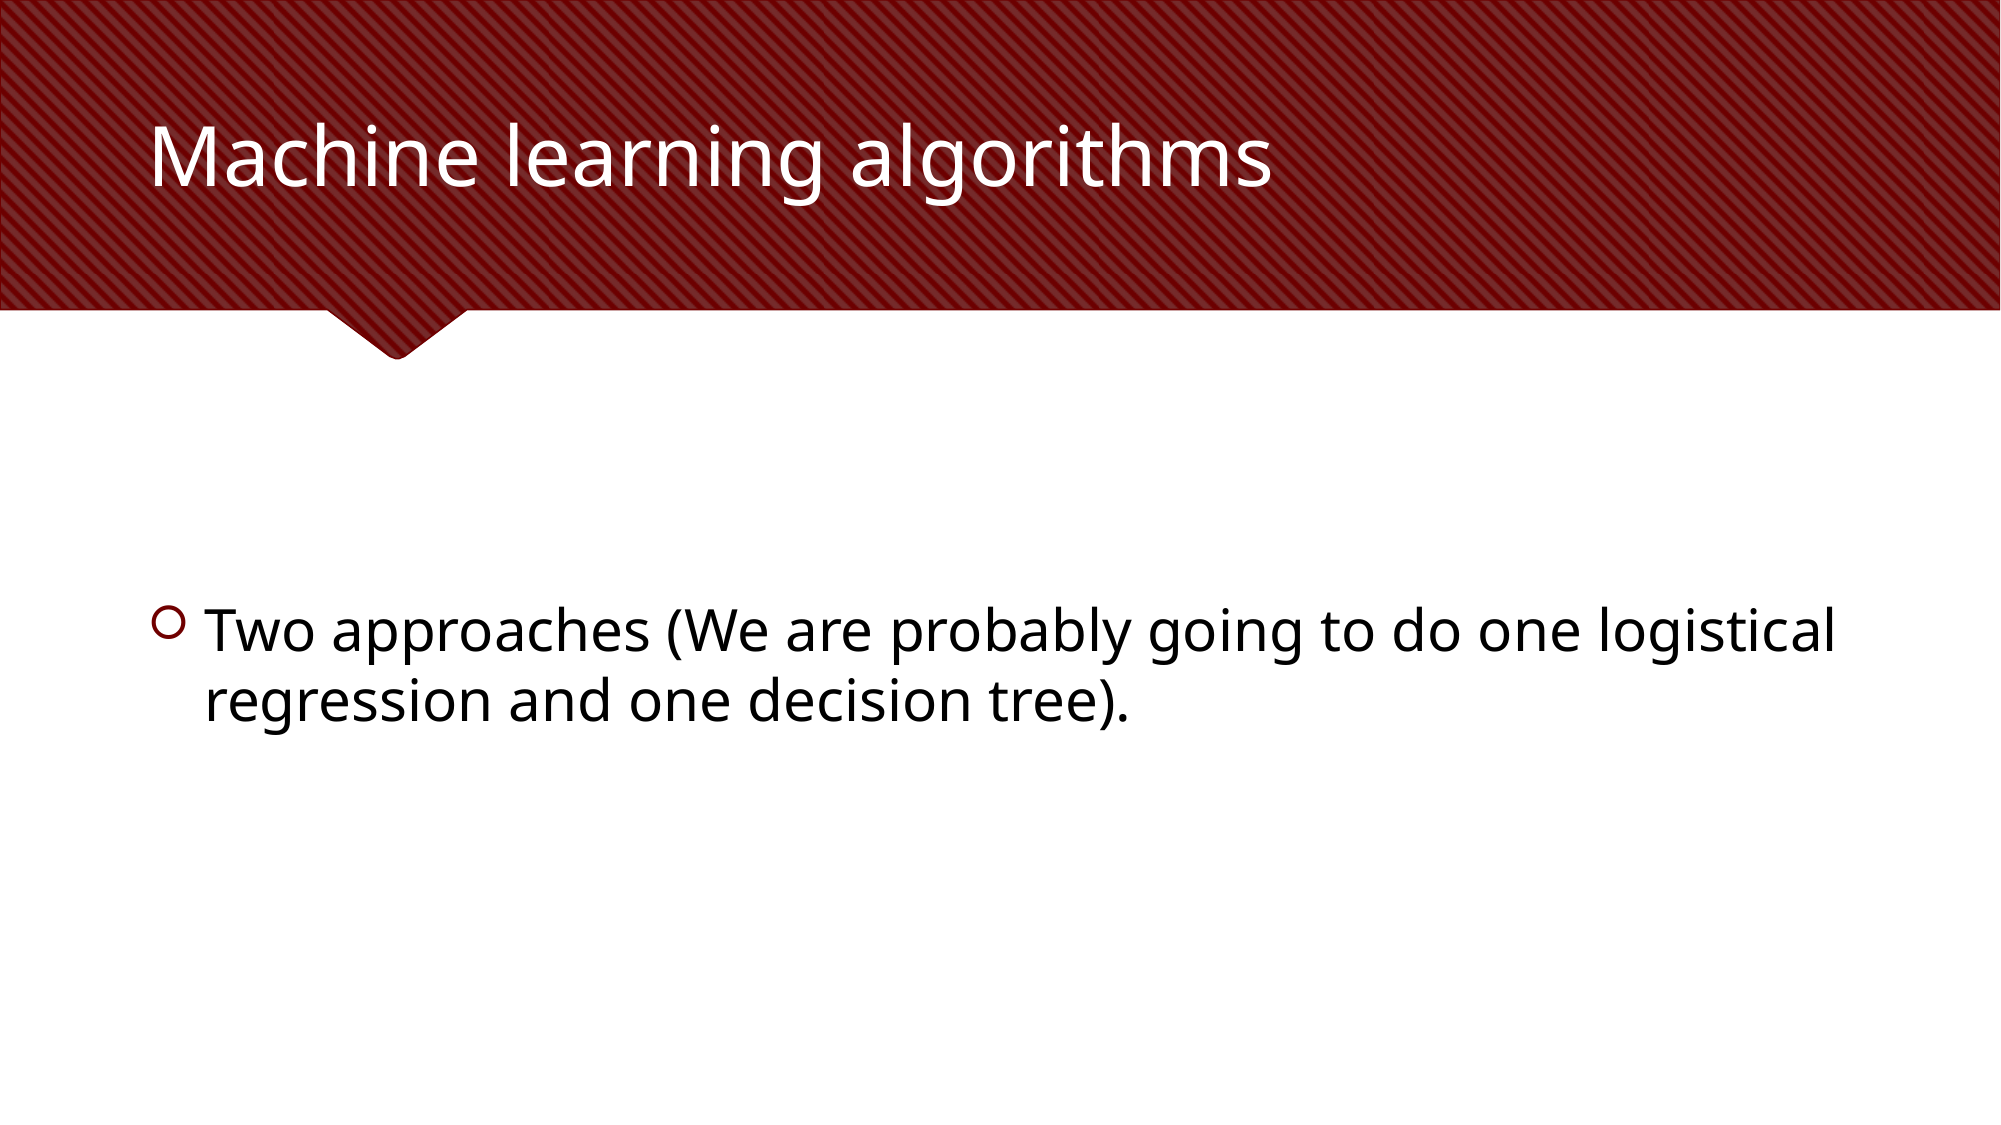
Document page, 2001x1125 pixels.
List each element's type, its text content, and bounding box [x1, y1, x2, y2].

list Two approaches (We are probably going to do one logistical regression and one decision tree). [132, 364, 1868, 962]
title Machine learning algorithms [132, 73, 1868, 233]
